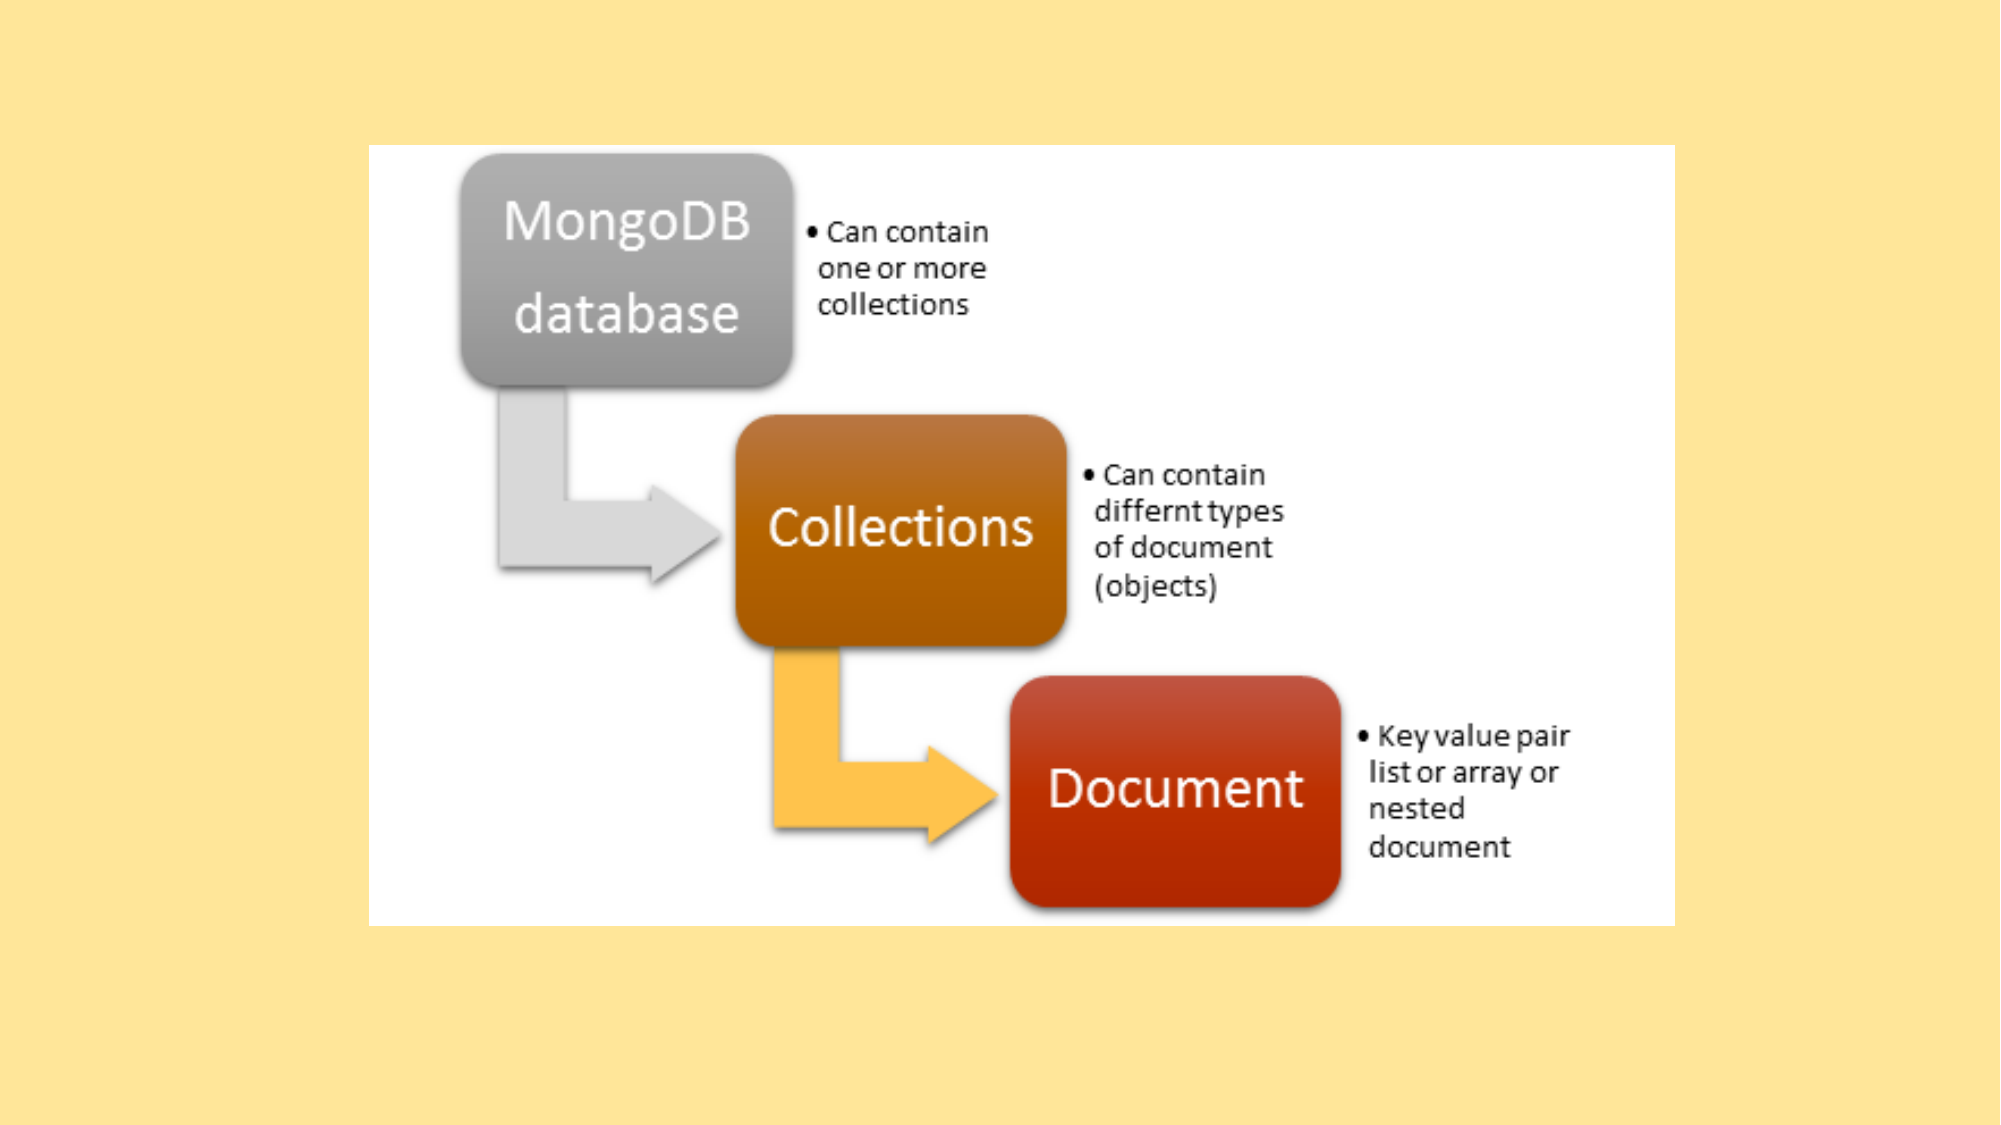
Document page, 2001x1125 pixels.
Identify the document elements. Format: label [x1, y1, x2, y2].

list [369, 145, 1675, 926]
